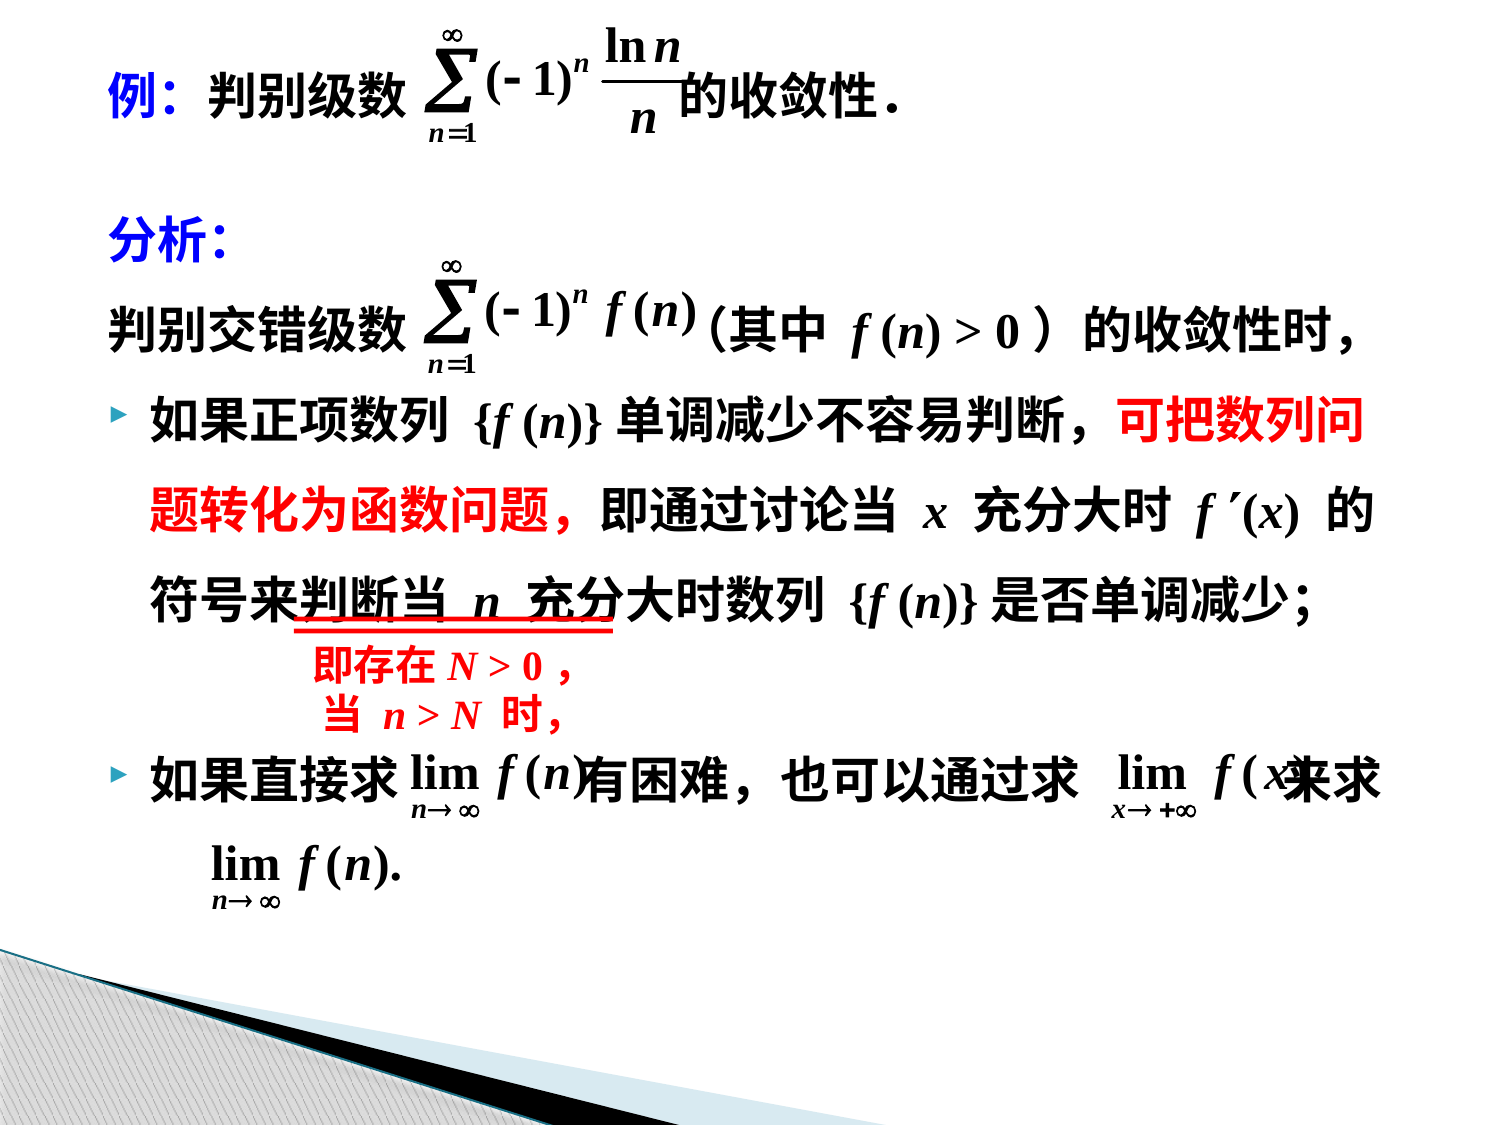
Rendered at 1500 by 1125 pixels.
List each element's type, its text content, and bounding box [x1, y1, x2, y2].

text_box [293, 618, 614, 632]
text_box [203, 830, 409, 923]
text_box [417, 11, 694, 154]
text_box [416, 242, 705, 385]
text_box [402, 739, 600, 832]
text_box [1101, 739, 1319, 832]
list 例：判别级数 的收敛性． 分析： 判别交错级数 （其中 f (n) > 0）的收敛性时， 如果正项数列 {f (n)}单调减少不容易判断，可把数列问题转化为函数问题，即通过讨论当 x 充分大时 f (x) 的符号来判断当 n 充分大时数列 {f (n)}是否单调减少； 如果直接求 有困难，也可以通过求 来求 [74, 44, 1426, 817]
text_box 即存在N > 0， 当 n > N 时， [297, 642, 610, 746]
